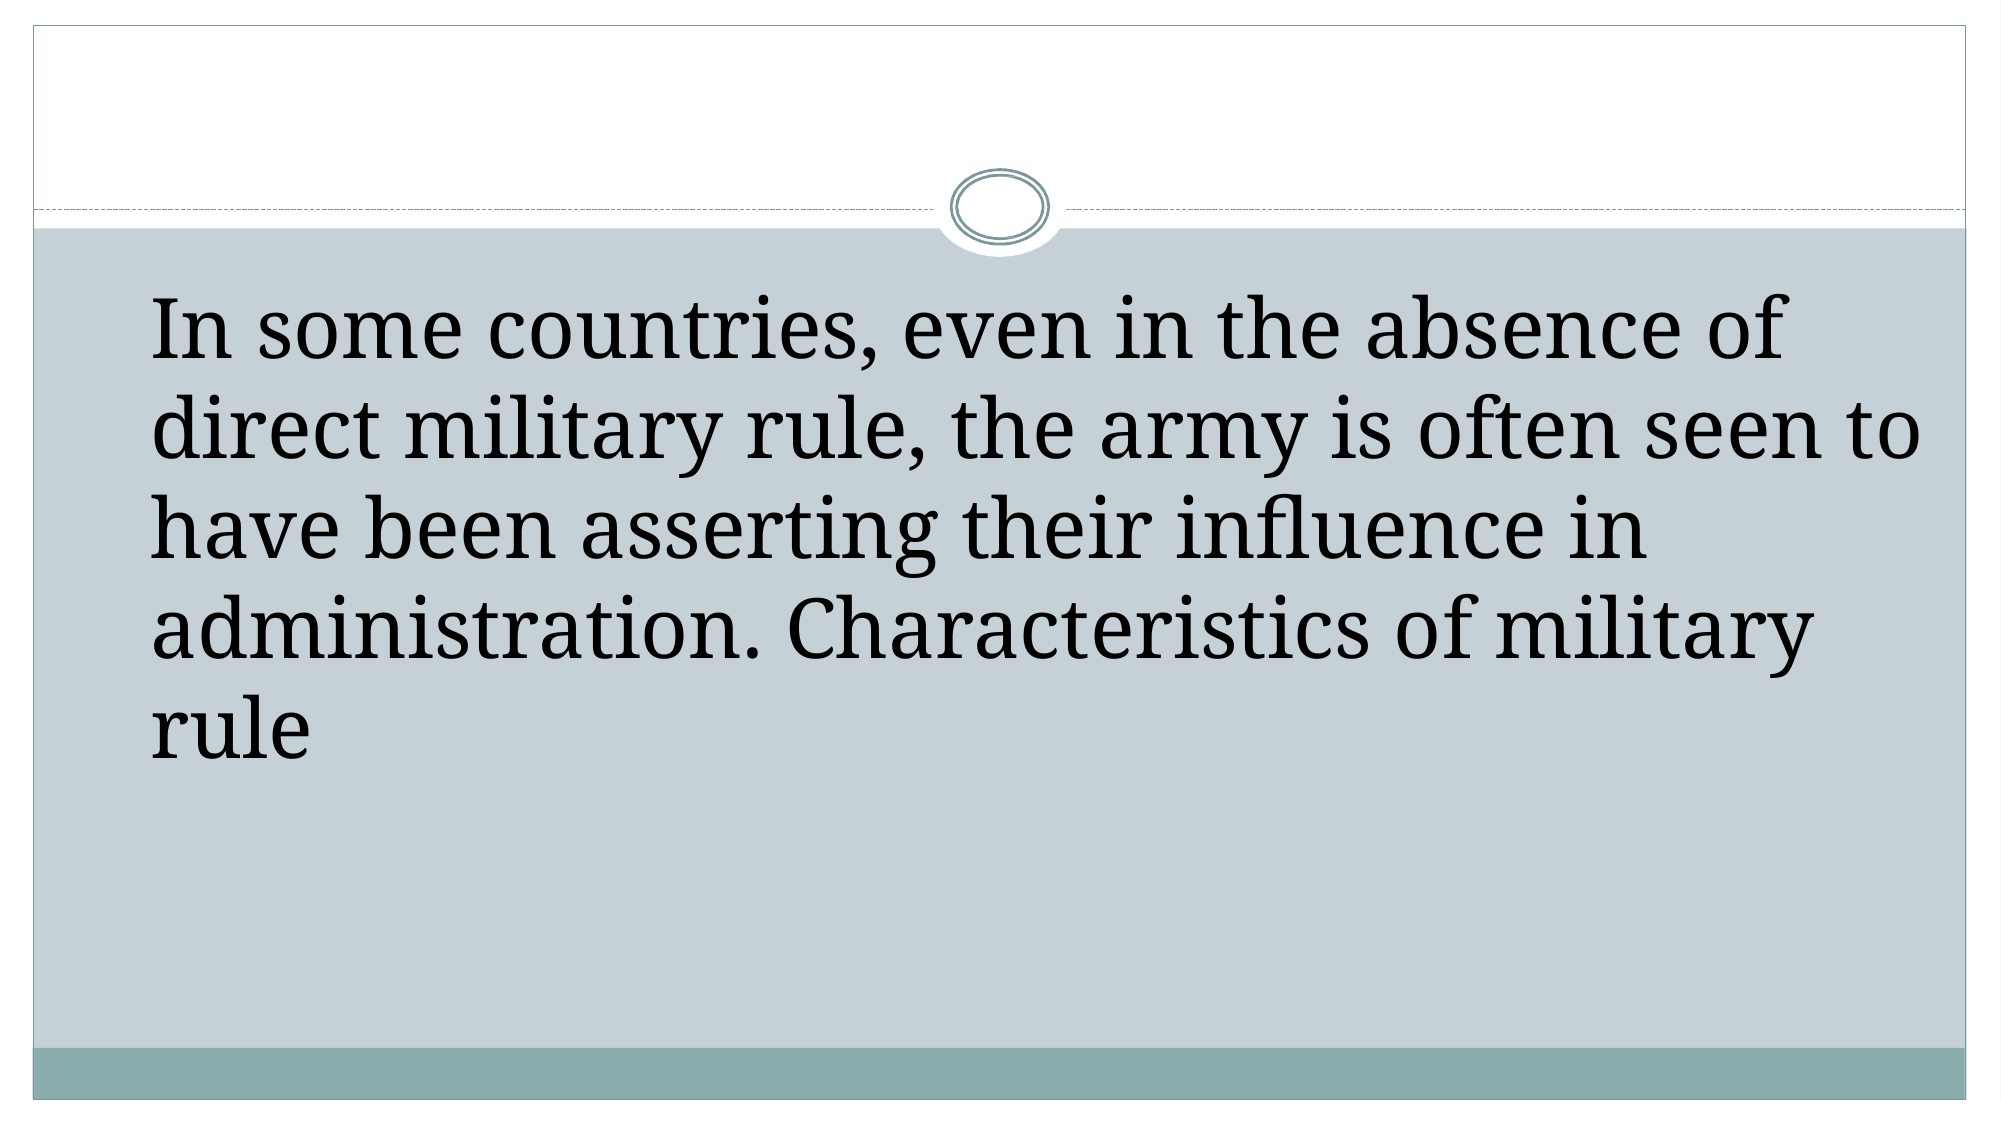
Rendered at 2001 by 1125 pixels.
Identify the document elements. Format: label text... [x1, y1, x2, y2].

list In some countries, even in the absence of direct military rule, the army is often seen to have been asserting their influence in administration. Characteristics of military rule [150, 275, 1938, 780]
